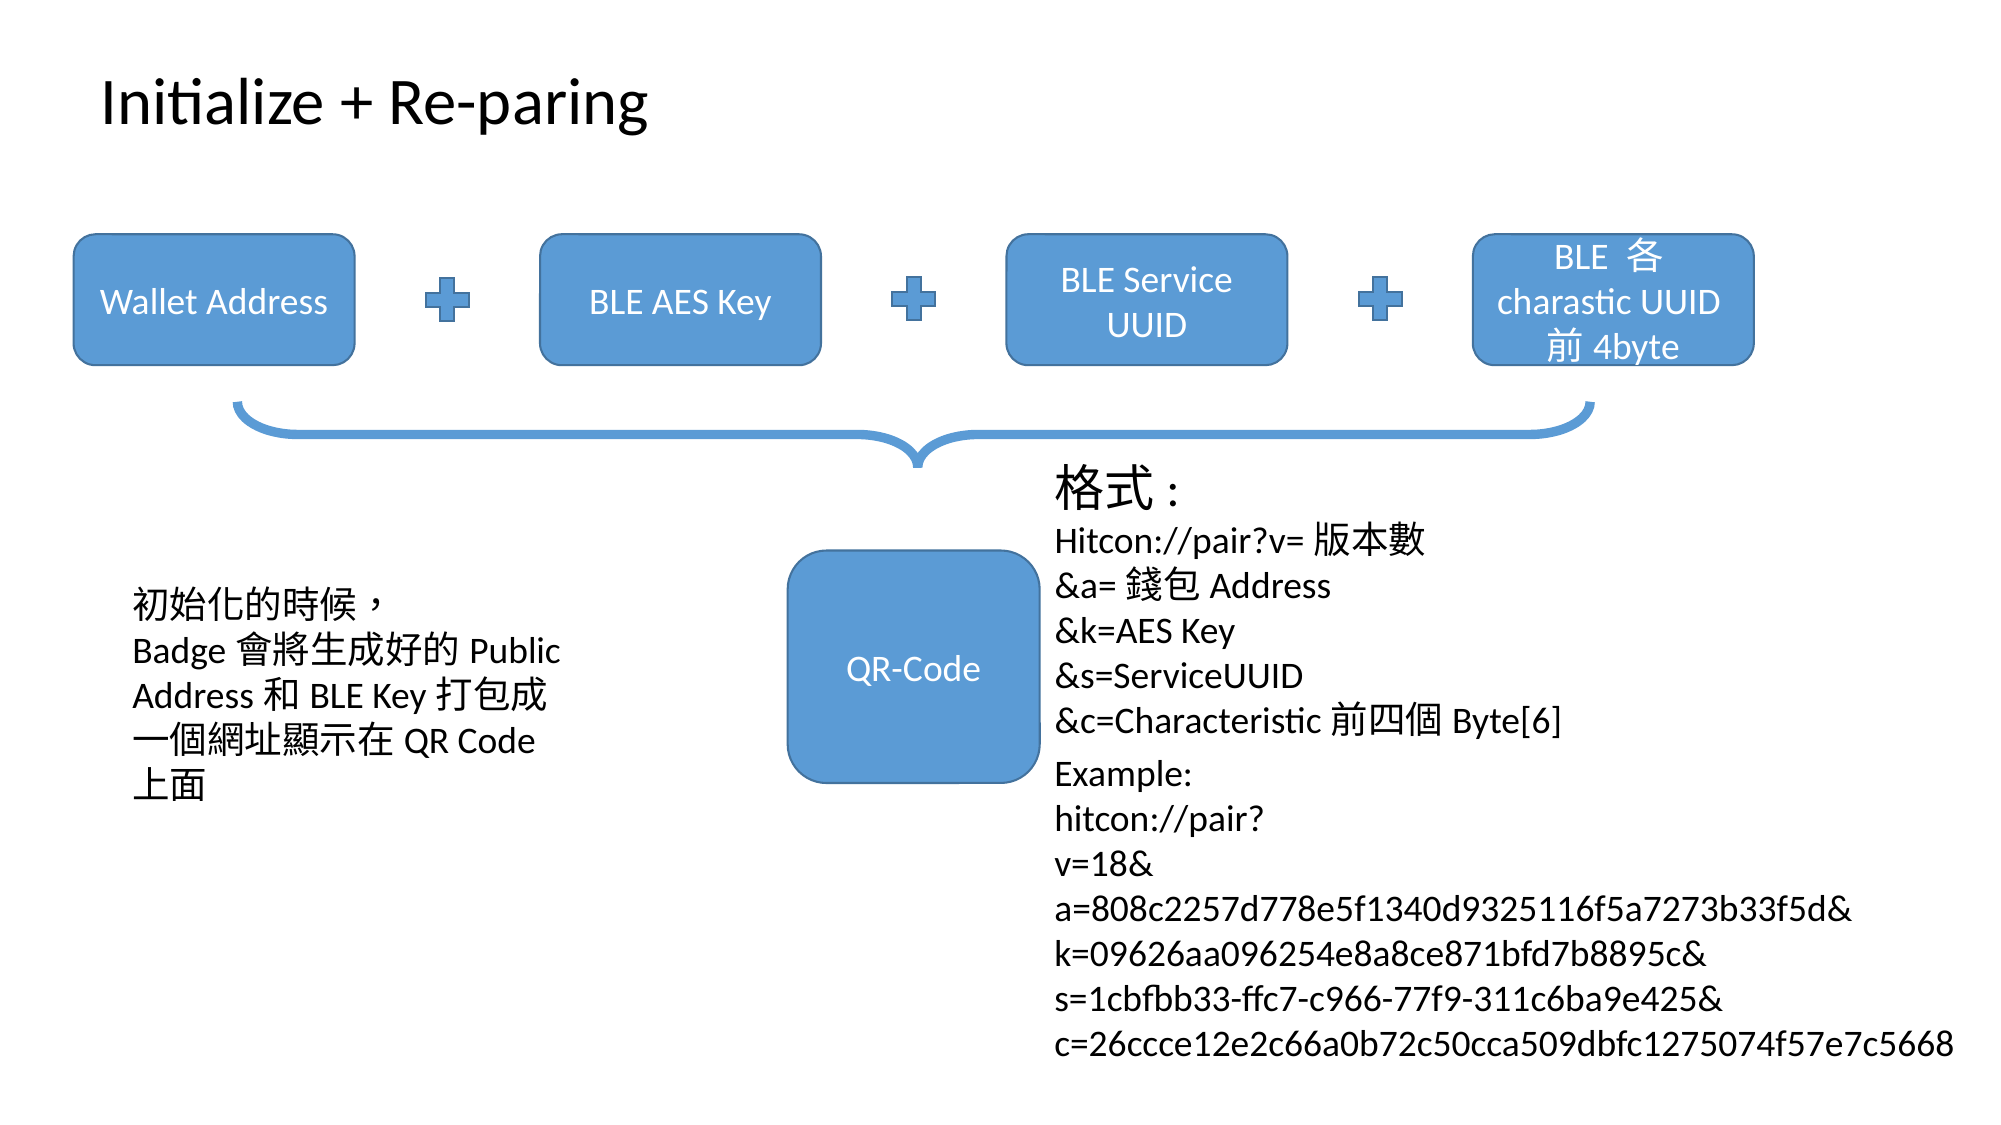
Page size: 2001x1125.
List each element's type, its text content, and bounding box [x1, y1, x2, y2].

text_box Initialize + Re-paring [85, 50, 665, 146]
text_box BLE AES Key [538, 233, 823, 367]
text_box Example: hitcon://pair? v=18& a=808c2257d778e5f1340d9325116f5a7273b33f5d& k=09626aa096254e8a8ce871bfd7b8895c& s=1cbfbb33-ffc7-c966-77f9-311c6ba9e425& c=26ccce12e2c66a0b72c50cca509dbfc1275074f57e7c5668 [1039, 741, 2000, 1072]
text_box [425, 277, 470, 322]
text_box 格式: Hitcon://pair?v=版本數 &a=錢包Address &k=AES Key &s=ServiceUUID &c=Characteristic前四個Byte[6] [1039, 448, 1809, 741]
text_box [236, 401, 1591, 468]
text_box BLE Service UUID [1005, 233, 1289, 367]
text_box [1358, 276, 1403, 321]
text_box QR-Code [786, 549, 1039, 785]
text_box Wallet Address [72, 233, 356, 367]
text_box 初始化的時候， Badge會將生成好的Public Address和BLE Key打包成一個網址顯示在QR Code上面 [117, 574, 592, 814]
text_box BLE 各charastic UUID前4byte [1471, 233, 1755, 367]
text_box [891, 276, 936, 321]
